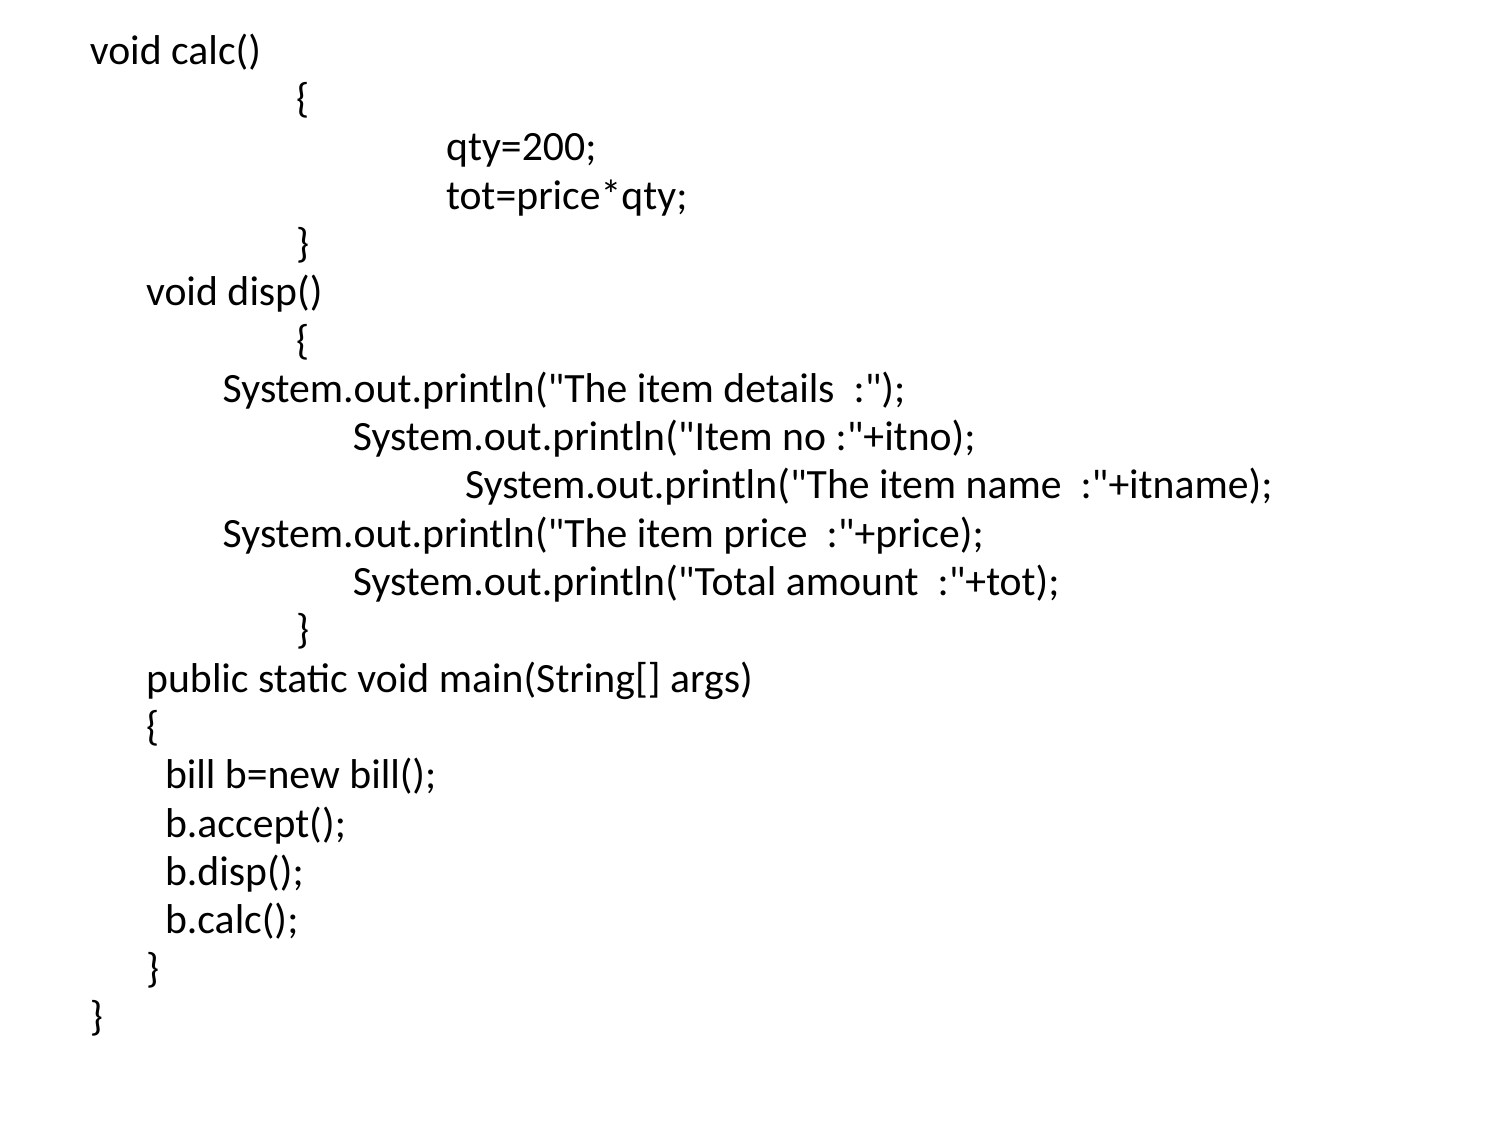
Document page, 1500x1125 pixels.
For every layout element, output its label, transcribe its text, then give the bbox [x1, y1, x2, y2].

text_box void calc() { qty=200; tot=price*qty; } void disp() { System.out.println("The item details :"); System.out.println("Item no :"+itno); System.out.println("The item name :"+itname); System.out.println("The item price :"+price); System.out.println("Total amount :"+tot); } public static void main(String[] args) { bill b=new bill(); b.accept(); b.disp(); b.calc(); } } [74, 24, 1425, 1075]
